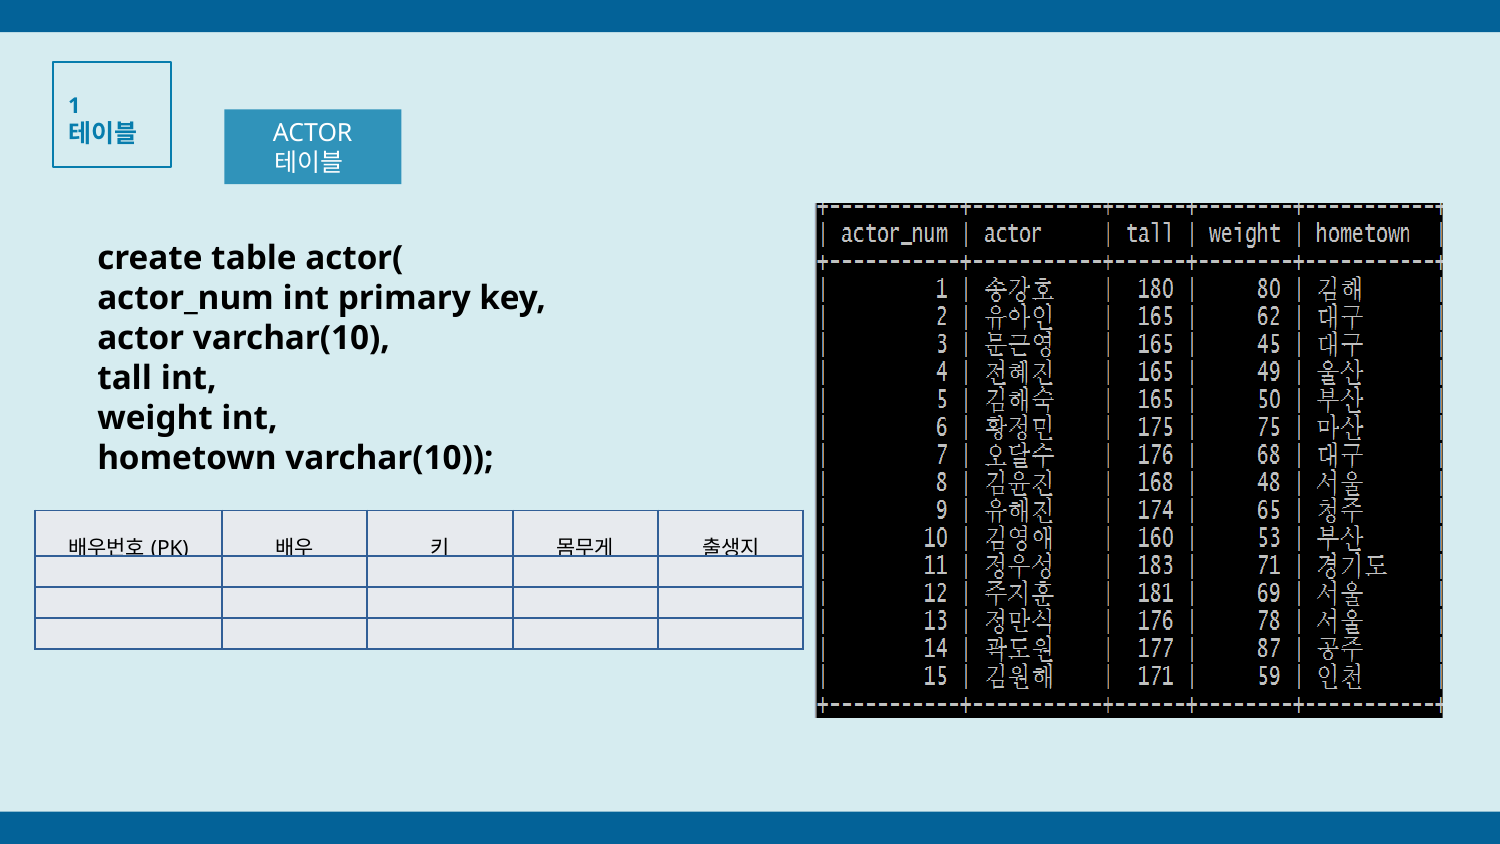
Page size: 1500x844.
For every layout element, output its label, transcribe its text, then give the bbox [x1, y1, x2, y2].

table_cell [223, 619, 366, 648]
text_box [0, 0, 1500, 75]
table_cell [36, 619, 221, 648]
table_cell [659, 619, 802, 648]
table_header 몸무게 [514, 511, 657, 555]
table_cell [223, 588, 366, 617]
table_header 배우번호(PK) [36, 511, 221, 555]
table_header 배우 [223, 511, 366, 555]
table_cell [659, 588, 802, 617]
text_box create table actor( actor_num int primary key, actor varchar(10), tall int, weight int, hometown varchar(10)); [82, 229, 808, 484]
text_box ACTOR 테이블 [224, 109, 402, 185]
picture [813, 202, 1444, 718]
table_cell [514, 588, 657, 617]
table_cell [368, 588, 512, 617]
table_cell [514, 619, 657, 648]
text_box [0, 810, 1500, 844]
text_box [52, 61, 172, 168]
table_cell [514, 557, 657, 586]
table_cell [223, 557, 366, 586]
table_header 키 [368, 511, 512, 555]
table_cell [368, 557, 512, 586]
table_cell [659, 557, 802, 586]
table_cell [36, 588, 221, 617]
table_header 출생지 [659, 511, 802, 555]
table_cell [368, 619, 512, 648]
table_cell [36, 557, 221, 586]
